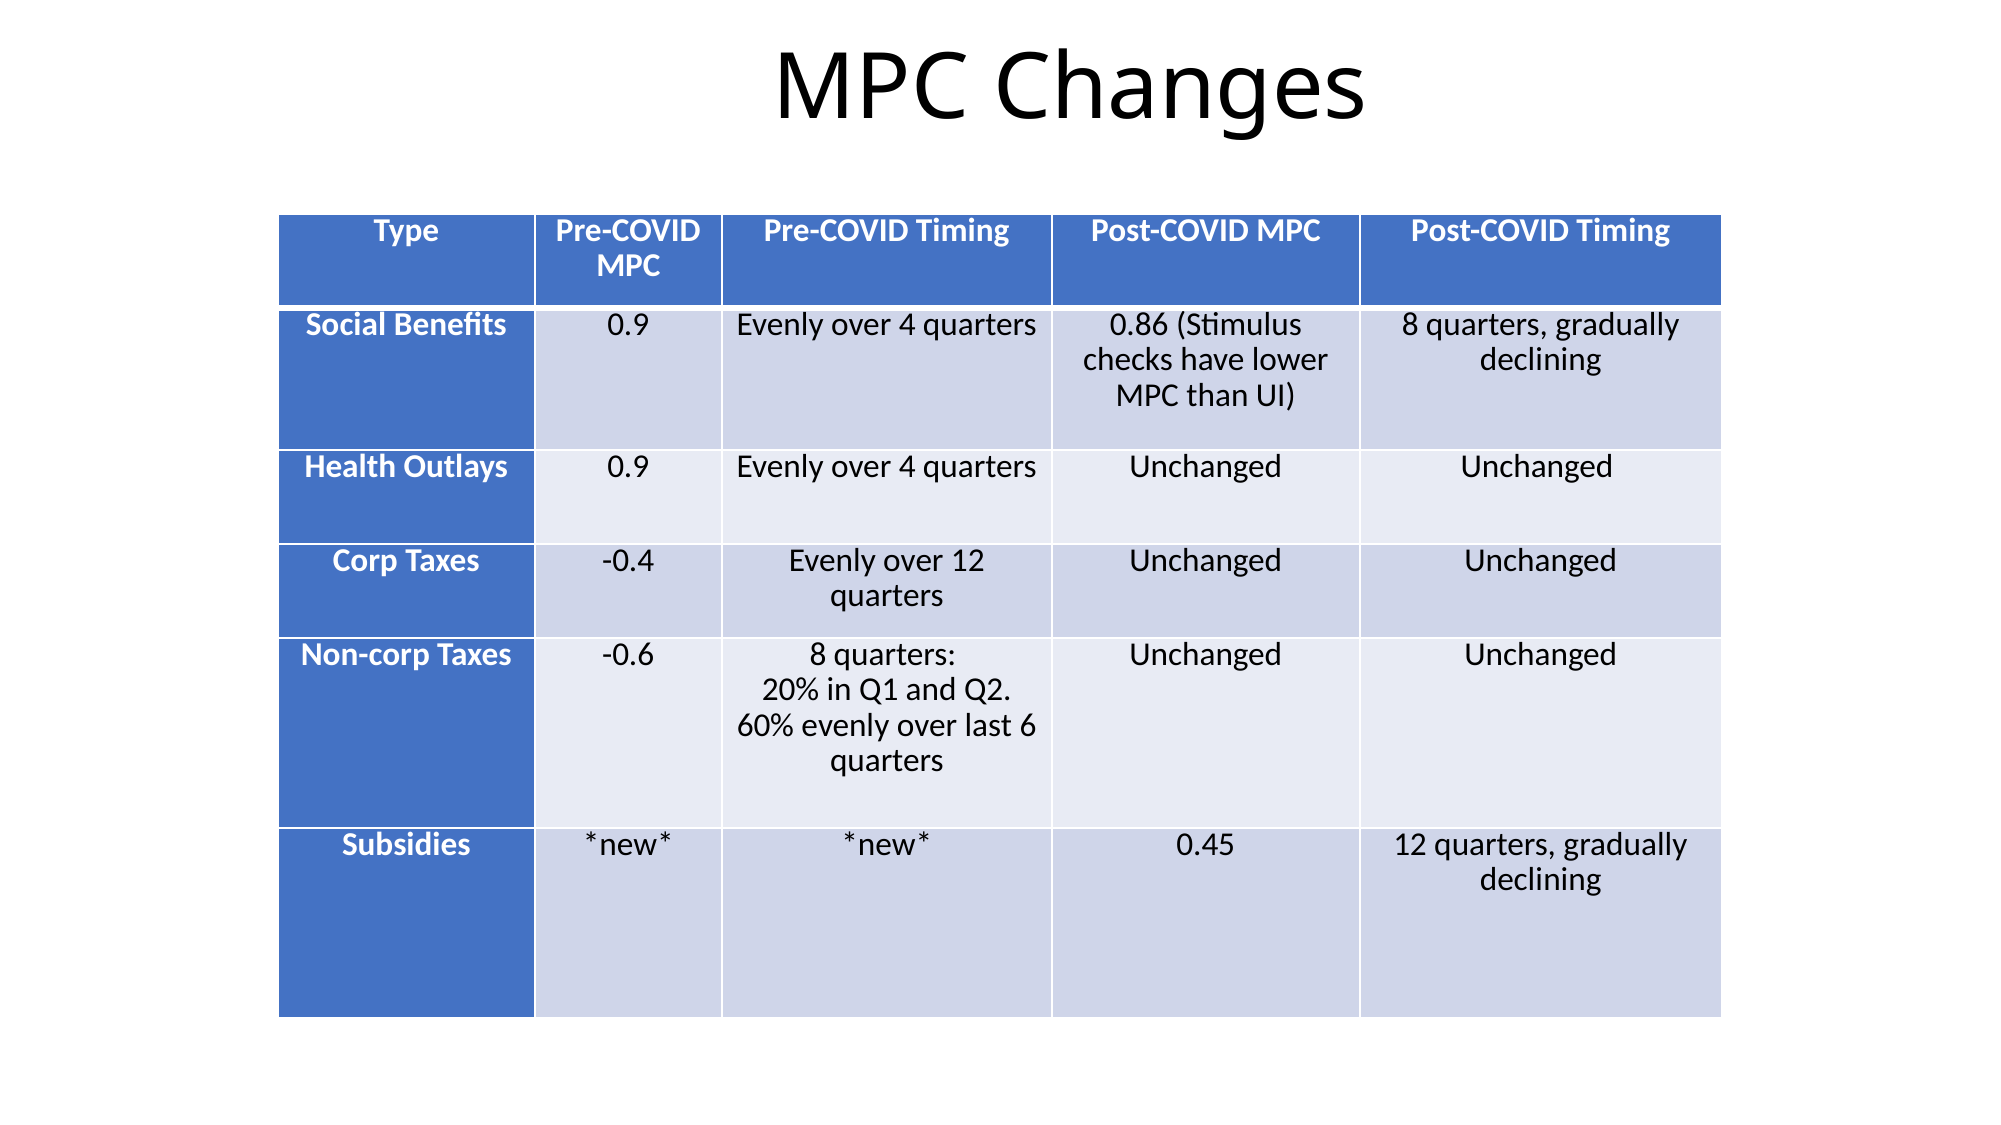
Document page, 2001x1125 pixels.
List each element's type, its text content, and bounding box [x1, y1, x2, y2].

table_header Pre-COVID Timing [723, 215, 1051, 305]
table_cell Corp Taxes [279, 545, 534, 637]
table_cell 12 quarters, gradually declining [1361, 829, 1721, 1017]
table_cell Unchanged [1053, 639, 1359, 827]
table_header Post-COVID MPC [1053, 215, 1359, 305]
table_header Type [279, 215, 534, 305]
table_cell 0.86 (Stimulus checks have lower MPC than UI) [1053, 311, 1359, 449]
table_cell *new* [723, 829, 1051, 1017]
table_cell 8 quarters, gradually declining [1361, 311, 1721, 449]
table_cell Unchanged [1053, 451, 1359, 543]
table_cell -0.4 [536, 545, 721, 637]
table_cell Evenly over 4 quarters [723, 311, 1051, 449]
table_cell 0.9 [536, 311, 721, 449]
table_cell Unchanged [1361, 545, 1721, 637]
table_cell Health Outlays [279, 451, 534, 543]
table_cell 0.45 [1053, 829, 1359, 1017]
table_cell 0.9 [536, 451, 721, 543]
table_cell -0.6 [536, 639, 721, 827]
table_cell Unchanged [1053, 545, 1359, 637]
table_cell Social Benefits [279, 311, 534, 449]
table_cell Unchanged [1361, 451, 1721, 543]
table_cell Evenly over 12 quarters [723, 545, 1051, 637]
text_box MPC Changes [757, 19, 1591, 145]
table_cell Subsidies [279, 829, 534, 1017]
table_cell *new* [536, 829, 721, 1017]
table_cell Evenly over 4 quarters [723, 451, 1051, 543]
table_header Post-COVID Timing [1361, 215, 1721, 305]
table_cell Unchanged [1361, 639, 1721, 827]
table_cell Non-corp Taxes [279, 639, 534, 827]
table_cell 8 quarters: 20% in Q1 and Q2. 60% evenly over last 6 quarters [723, 639, 1051, 827]
table_header Pre-COVID MPC [536, 215, 721, 305]
